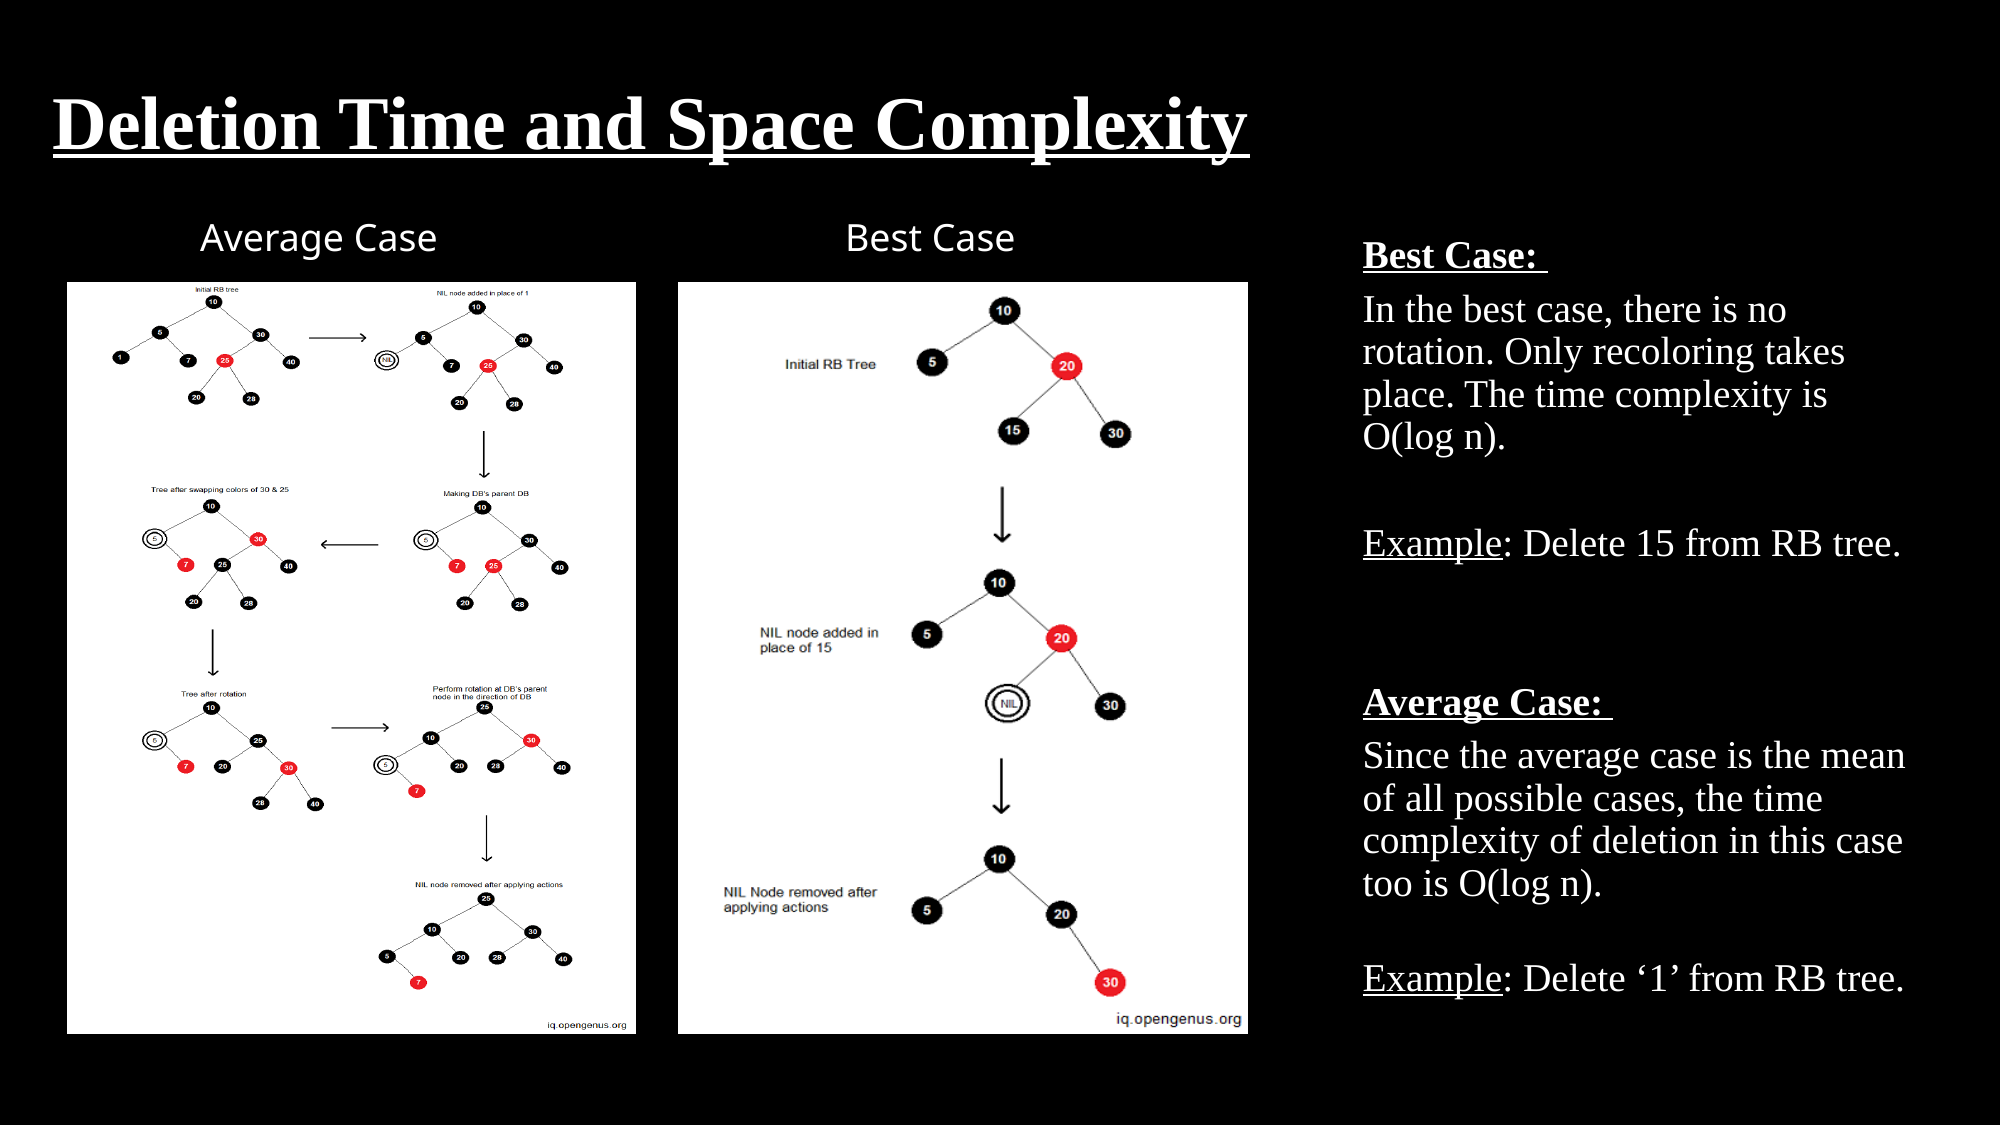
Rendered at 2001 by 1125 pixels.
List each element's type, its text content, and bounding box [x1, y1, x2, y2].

text_box [1248, 361, 1824, 988]
picture [678, 282, 1248, 1034]
text_box Best Case [830, 206, 1031, 282]
picture [66, 282, 636, 1034]
text_box Best Case: In the best case, there is no rotation. Only recoloring takes place. The time complexity is O(log n). Example: Delete 15 from RB tree. Average Case: Since the average case is the mean of all possible cases, the time complexity of deletion in this case too is O(log n). Example: Delete ‘1’ from RB tree. [1347, 206, 1925, 1082]
text_box Average Case [185, 206, 463, 282]
text_box Deletion Time and Space Complexity [37, 43, 1306, 208]
